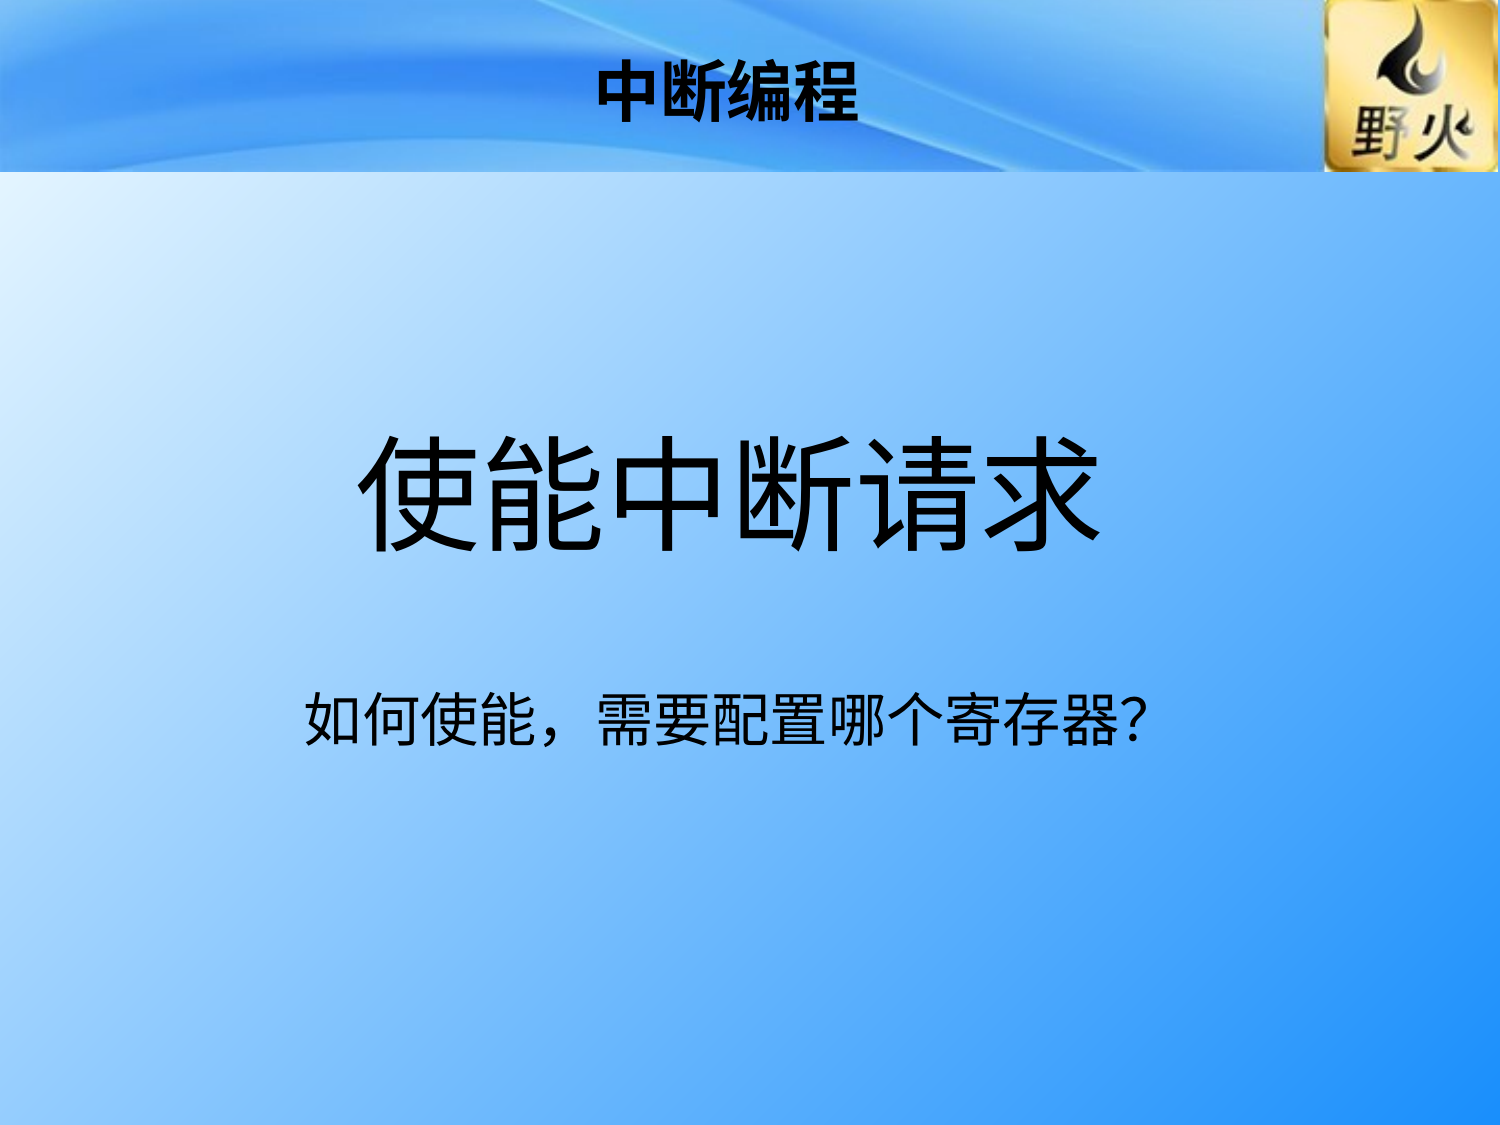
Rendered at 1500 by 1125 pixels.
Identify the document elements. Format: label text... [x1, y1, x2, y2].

text_box 如何使能，需要配置哪个寄存器？ [289, 605, 1258, 760]
picture [0, 0, 1498, 172]
text_box 使能中断请求 [340, 408, 1158, 574]
